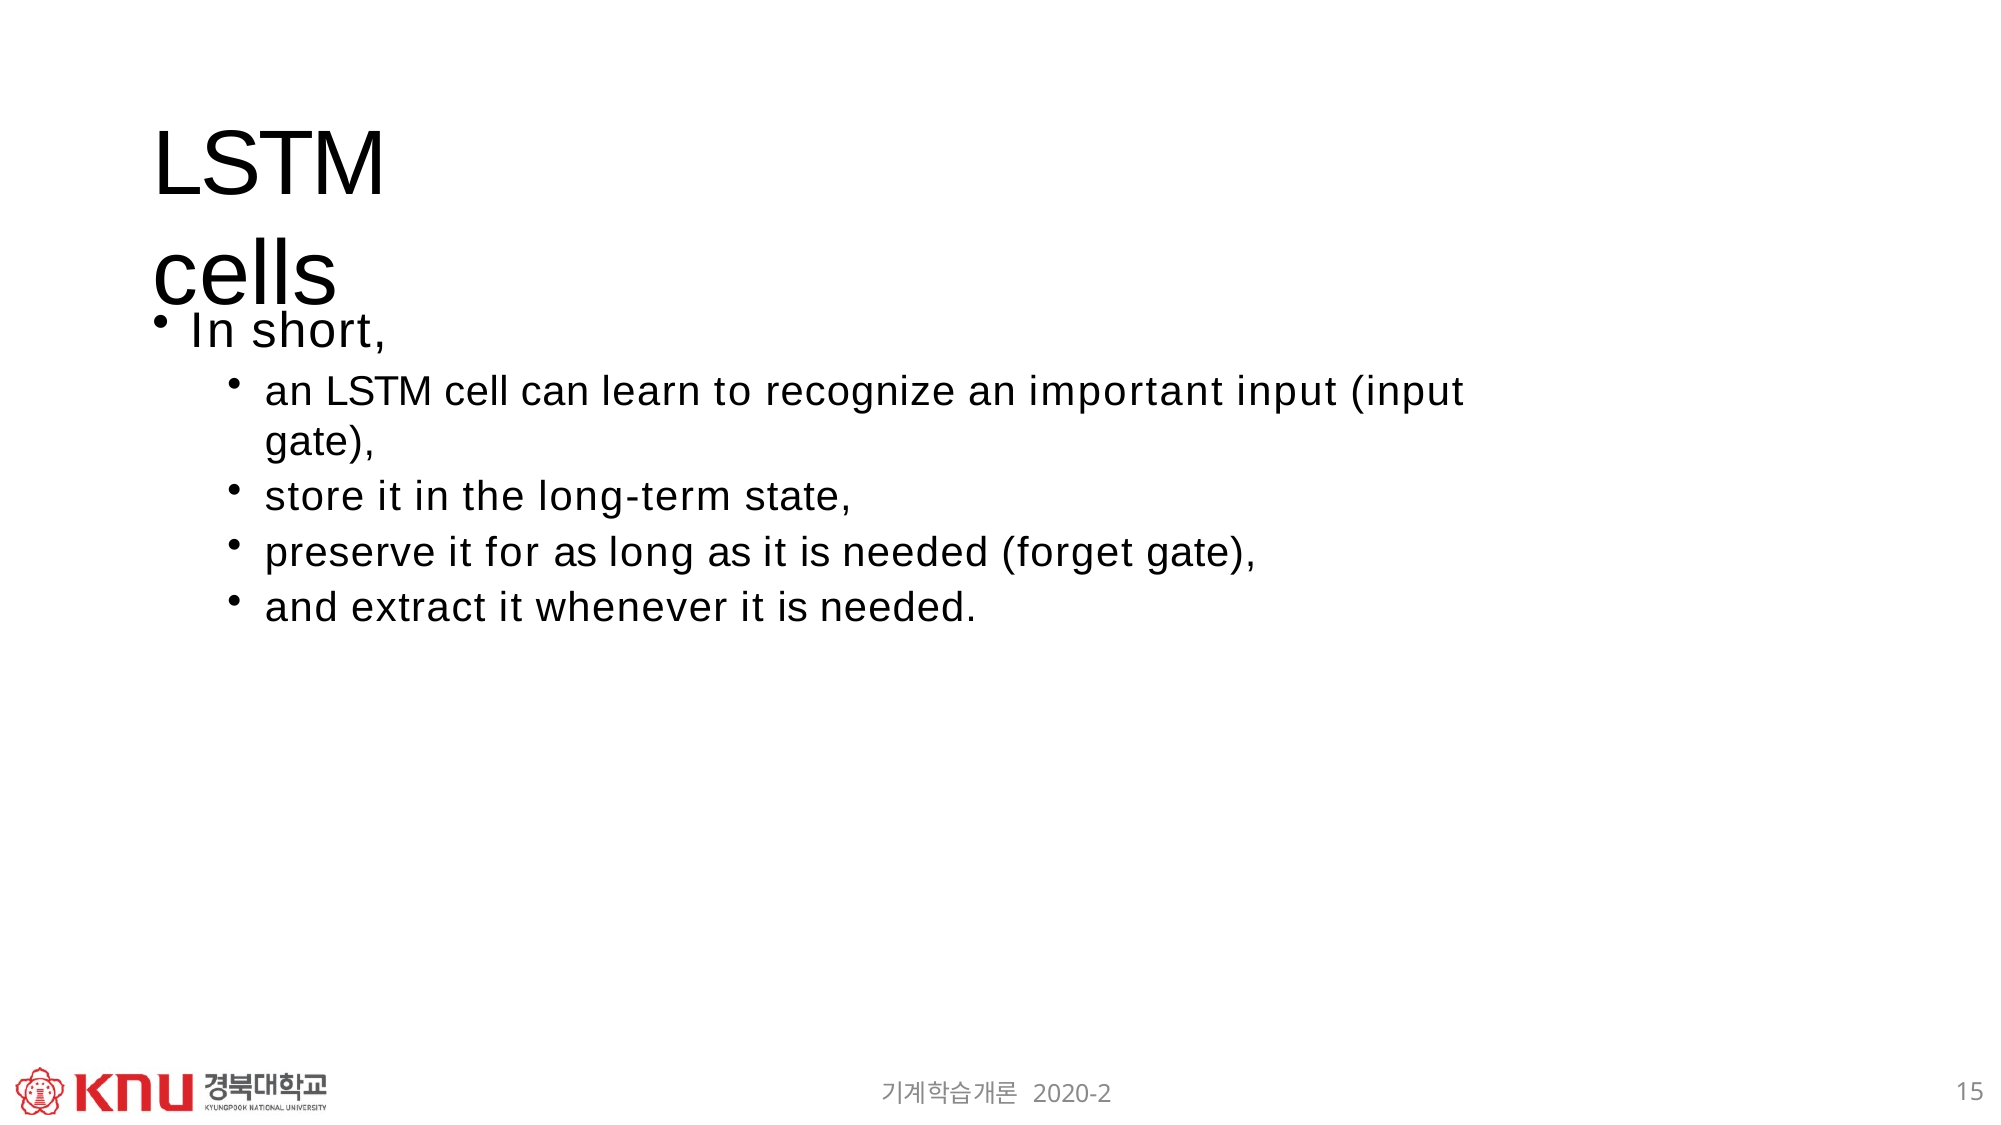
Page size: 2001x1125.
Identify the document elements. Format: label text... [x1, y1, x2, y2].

slide_number 15 [1949, 1071, 1990, 1125]
text_box In short, an LSTM cell can learn to recognize an important input (input gate), store it in the long-term state, preserve it for as long as it is needed (forget gate), and extract it whenever it is needed. [150, 288, 1585, 631]
footer 기계학습개론 2020-2 [878, 1073, 1121, 1125]
title LSTM cells [150, 100, 599, 288]
picture [15, 1067, 327, 1115]
